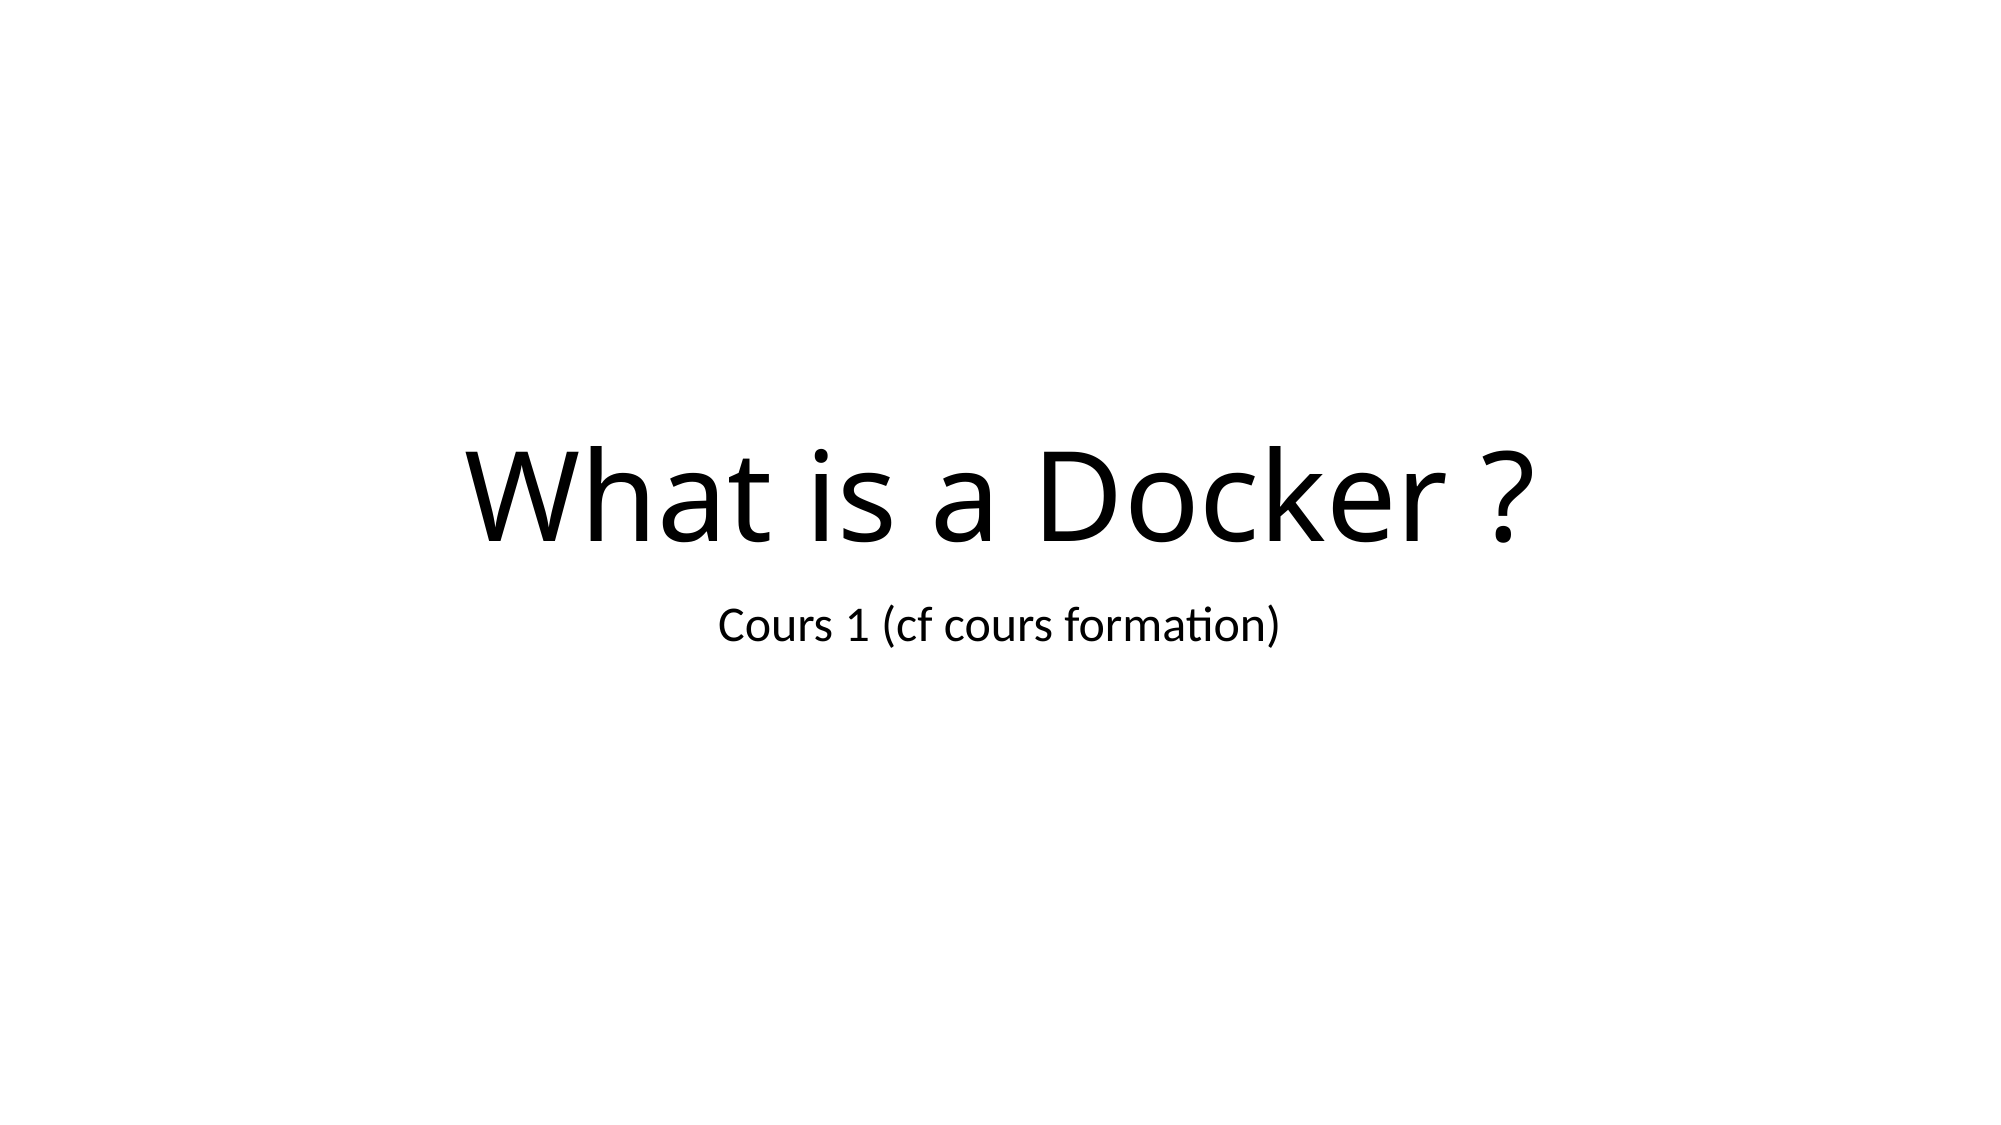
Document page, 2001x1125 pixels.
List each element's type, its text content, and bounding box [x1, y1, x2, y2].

subtitle Cours 1 (cf cours formation) [249, 590, 1750, 863]
title What is a Docker ? [249, 184, 1750, 576]
